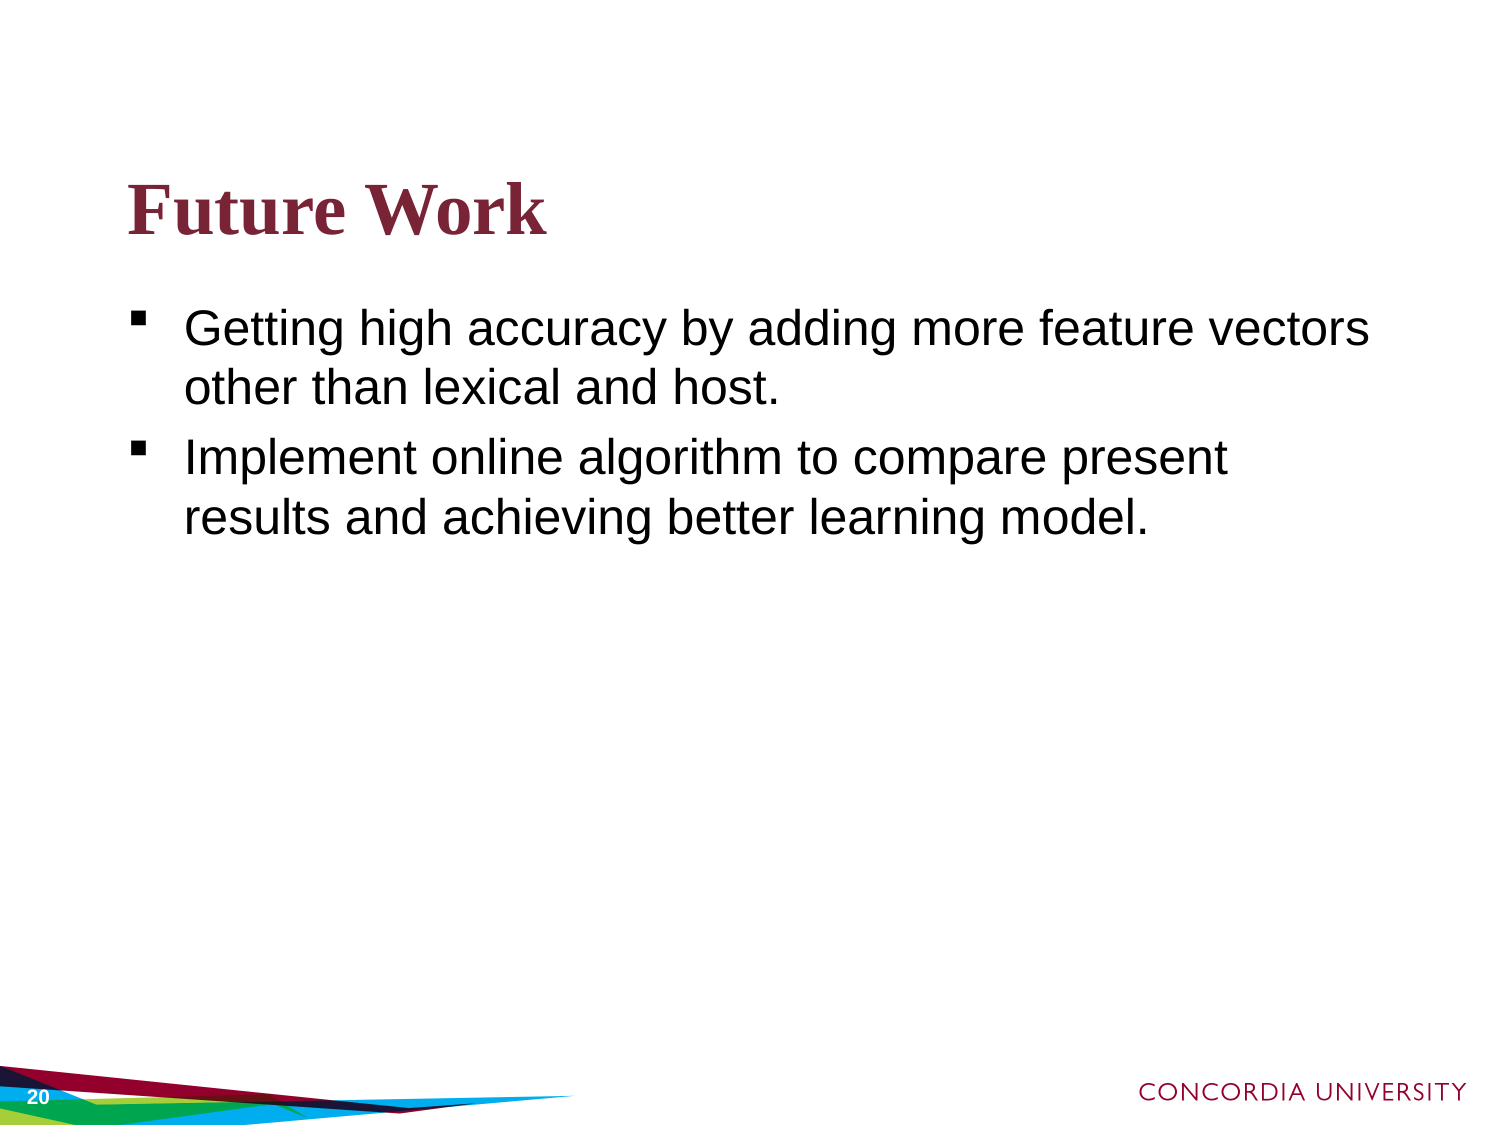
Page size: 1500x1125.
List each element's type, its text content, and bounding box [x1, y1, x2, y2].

title Future Work [112, 62, 1388, 250]
slide_number 20 [0, 1074, 65, 1118]
picture [0, 0, 1500, 1125]
list Getting high accuracy by adding more feature vectors other than lexical and host. Implement online algorithm to compare present results and achieving better learning model. [112, 287, 1388, 963]
